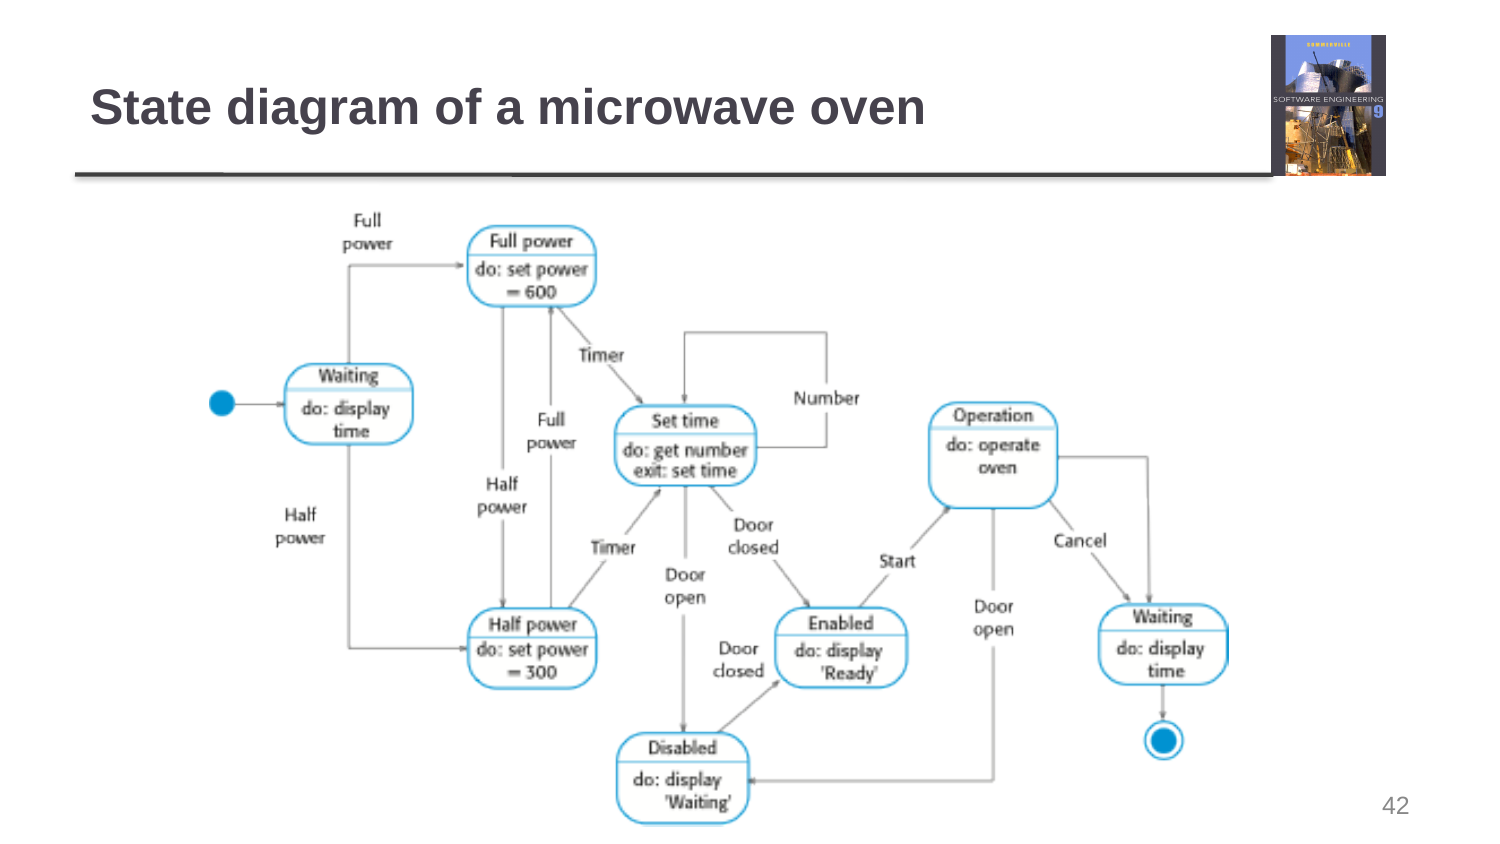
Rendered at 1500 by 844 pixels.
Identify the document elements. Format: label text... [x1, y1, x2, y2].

slide_number ‹#› [1232, 782, 1425, 827]
picture [209, 207, 1229, 828]
title State diagram of a microwave oven [75, 33, 1272, 175]
picture [1272, 35, 1386, 176]
